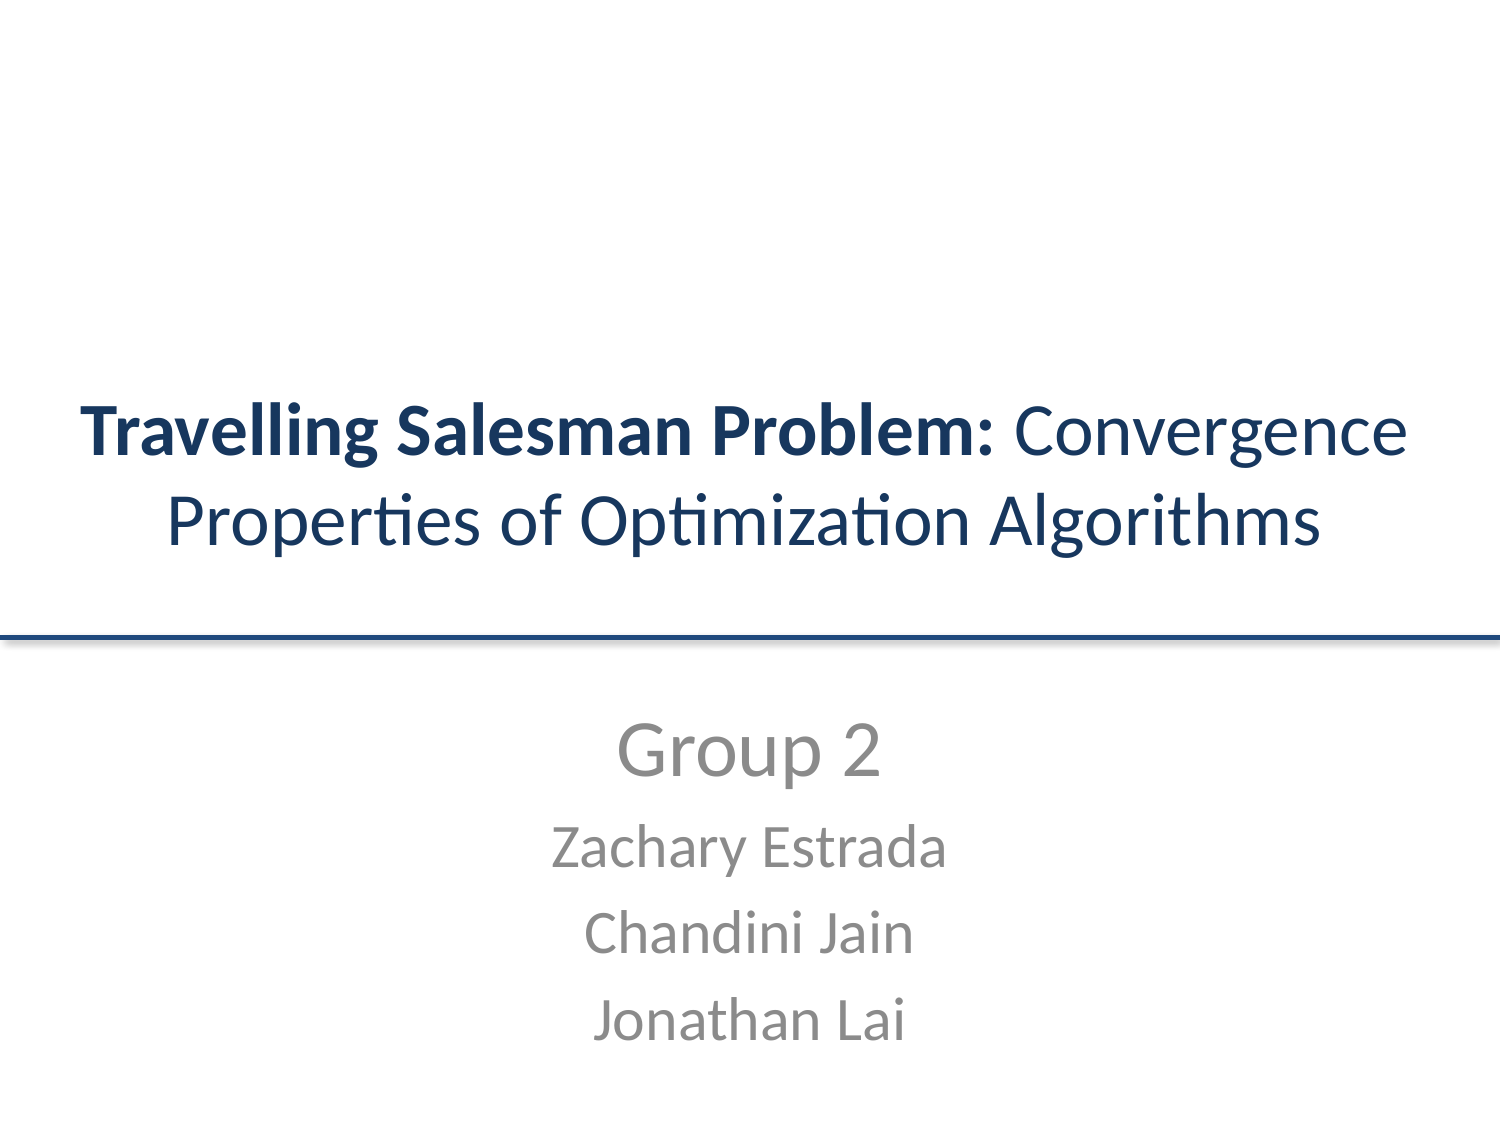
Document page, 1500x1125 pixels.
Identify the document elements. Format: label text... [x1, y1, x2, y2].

title Travelling Salesman Problem: Convergence Properties of Optimization Algorithms [62, 349, 1428, 591]
subtitle Group 2 Zachary Estrada Chandini Jain Jonathan Lai [225, 687, 1275, 1063]
